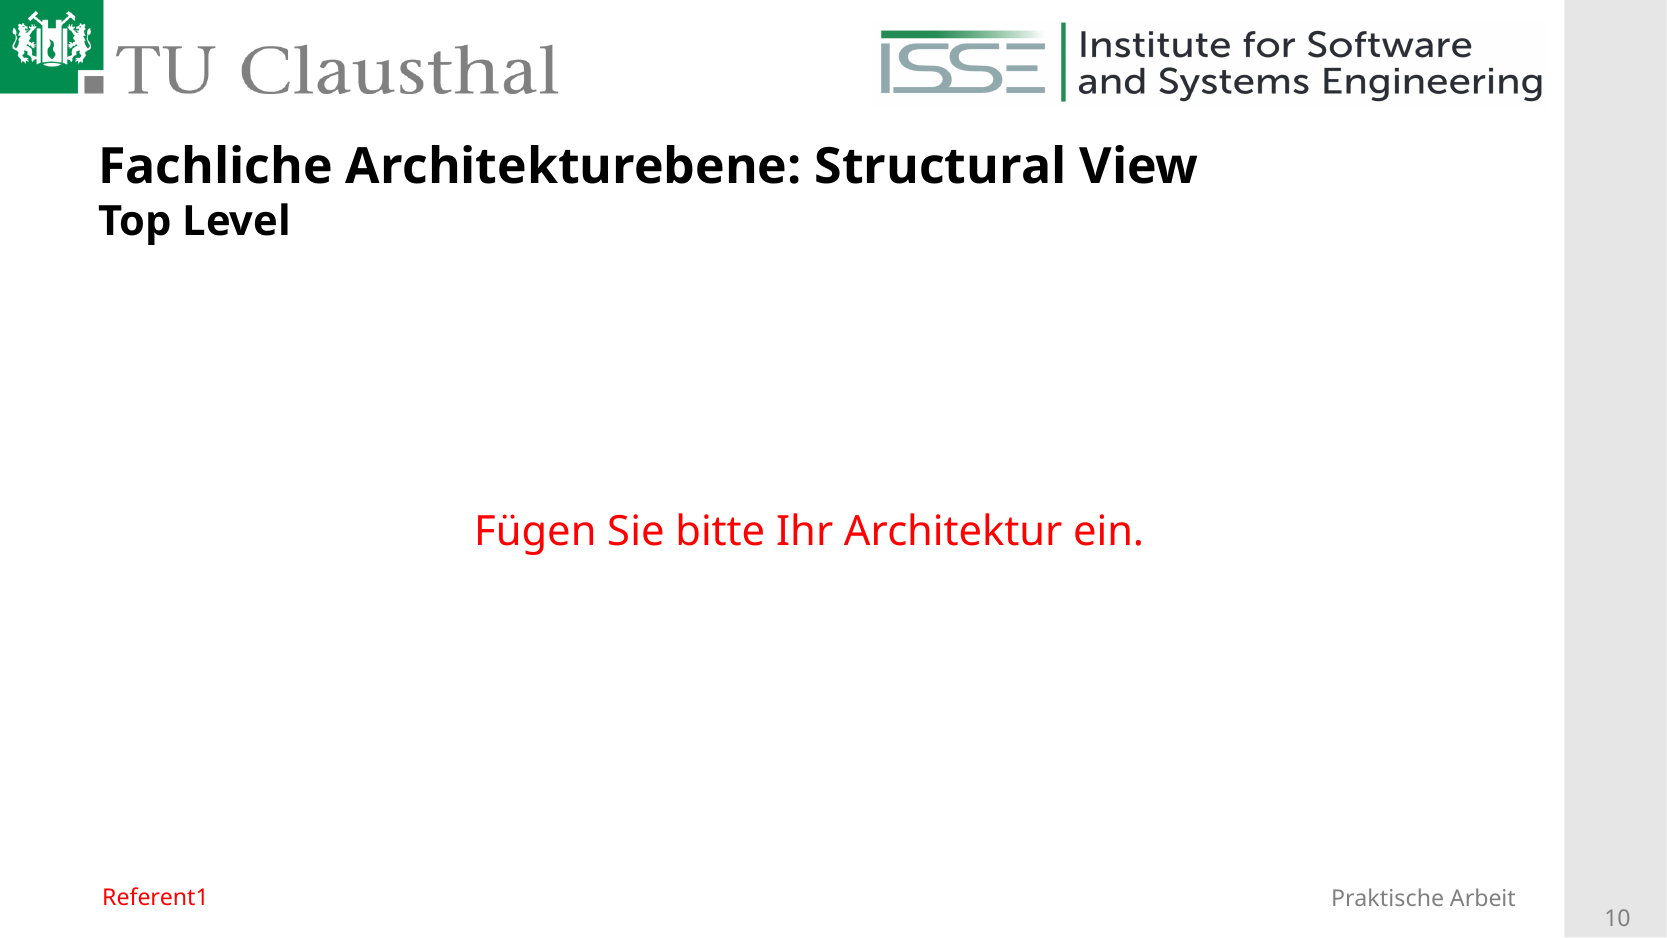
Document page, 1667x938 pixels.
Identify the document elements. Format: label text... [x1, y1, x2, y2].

picture [0, 0, 558, 94]
picture [872, 22, 1548, 108]
title Fachliche Architekturebene: Structural View Top Level [83, 126, 1531, 216]
list Fügen Sie bitte Ihr Architektur ein. [87, 233, 1532, 824]
